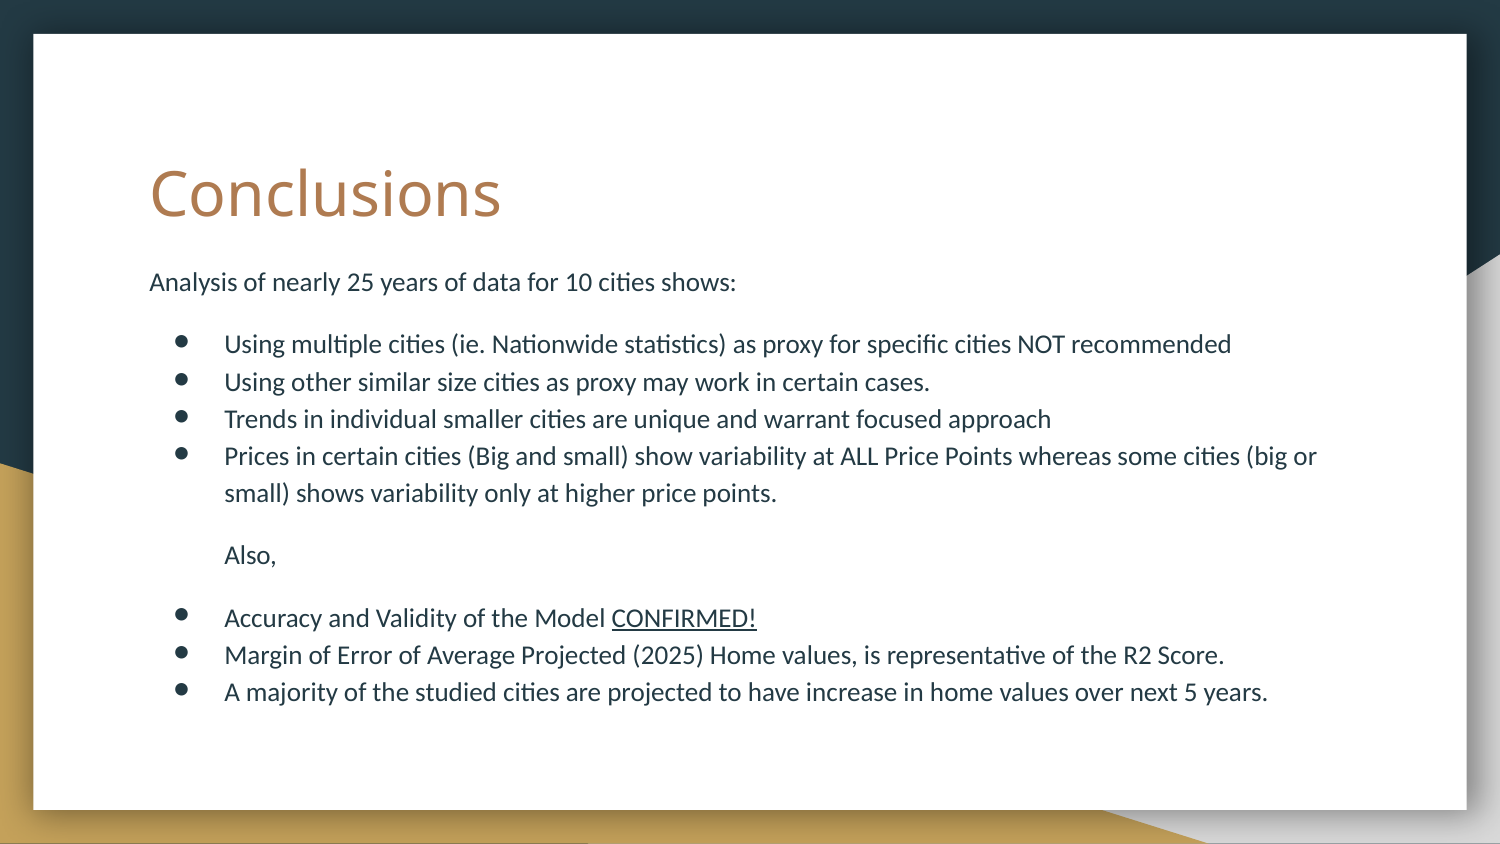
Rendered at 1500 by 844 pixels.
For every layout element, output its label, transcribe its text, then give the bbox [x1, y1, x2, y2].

title Conclusions [134, 138, 1366, 244]
list Analysis of nearly 25 years of data for 10 cities shows: Using multiple cities (ie. Nationwide statistics) as proxy for specific cities NOT recommended Using other similar size cities as proxy may work in certain cases. Trends in individual smaller cities are unique and warrant focused approach Prices in certain cities (Big and small) show variability at ALL Price Points whereas some cities (big or small) shows variability only at higher price points. Also, Accuracy and Validity of the Model CONFIRMED! Margin of Error of Average Projected (2025) Home values, is representative of the R2 Score. A majority of the studied cities are projected to have increase in home values over next 5 years. [134, 244, 1366, 729]
